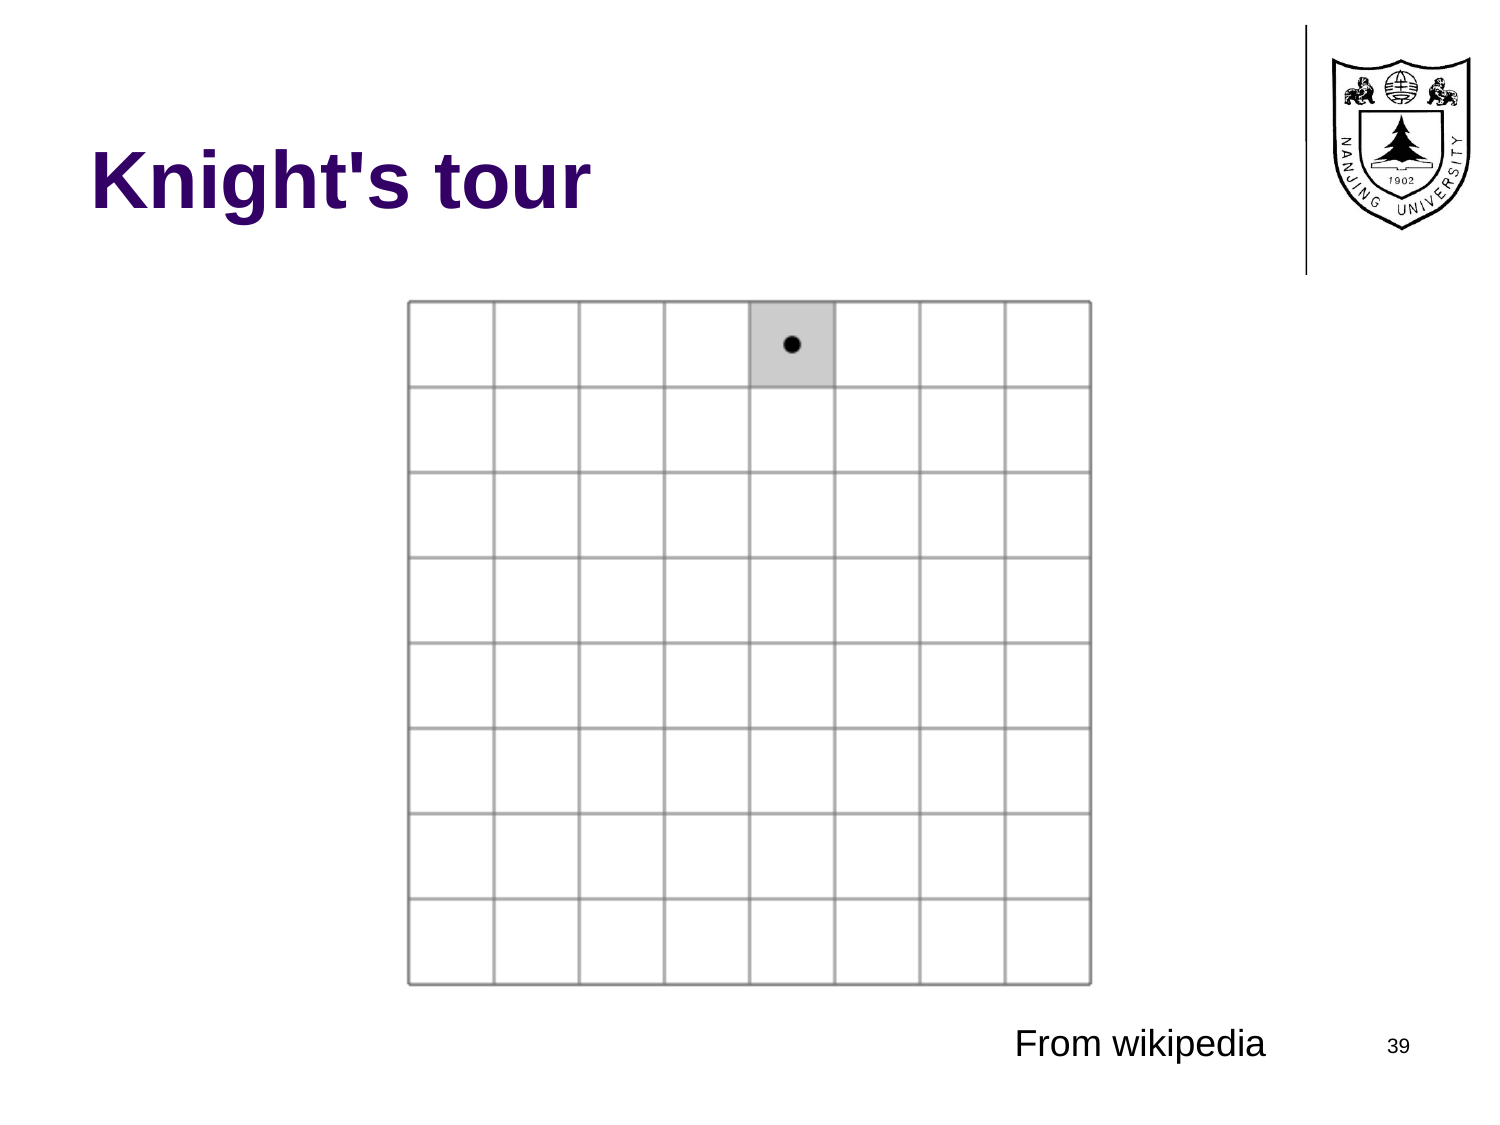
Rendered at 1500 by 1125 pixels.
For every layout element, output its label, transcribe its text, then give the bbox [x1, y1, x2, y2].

text_box From wikipedia [999, 1013, 1282, 1072]
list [74, 281, 1426, 1006]
picture [1328, 51, 1481, 235]
title Knight's tour [75, 20, 1313, 233]
slide_number 39 [1074, 1024, 1426, 1101]
